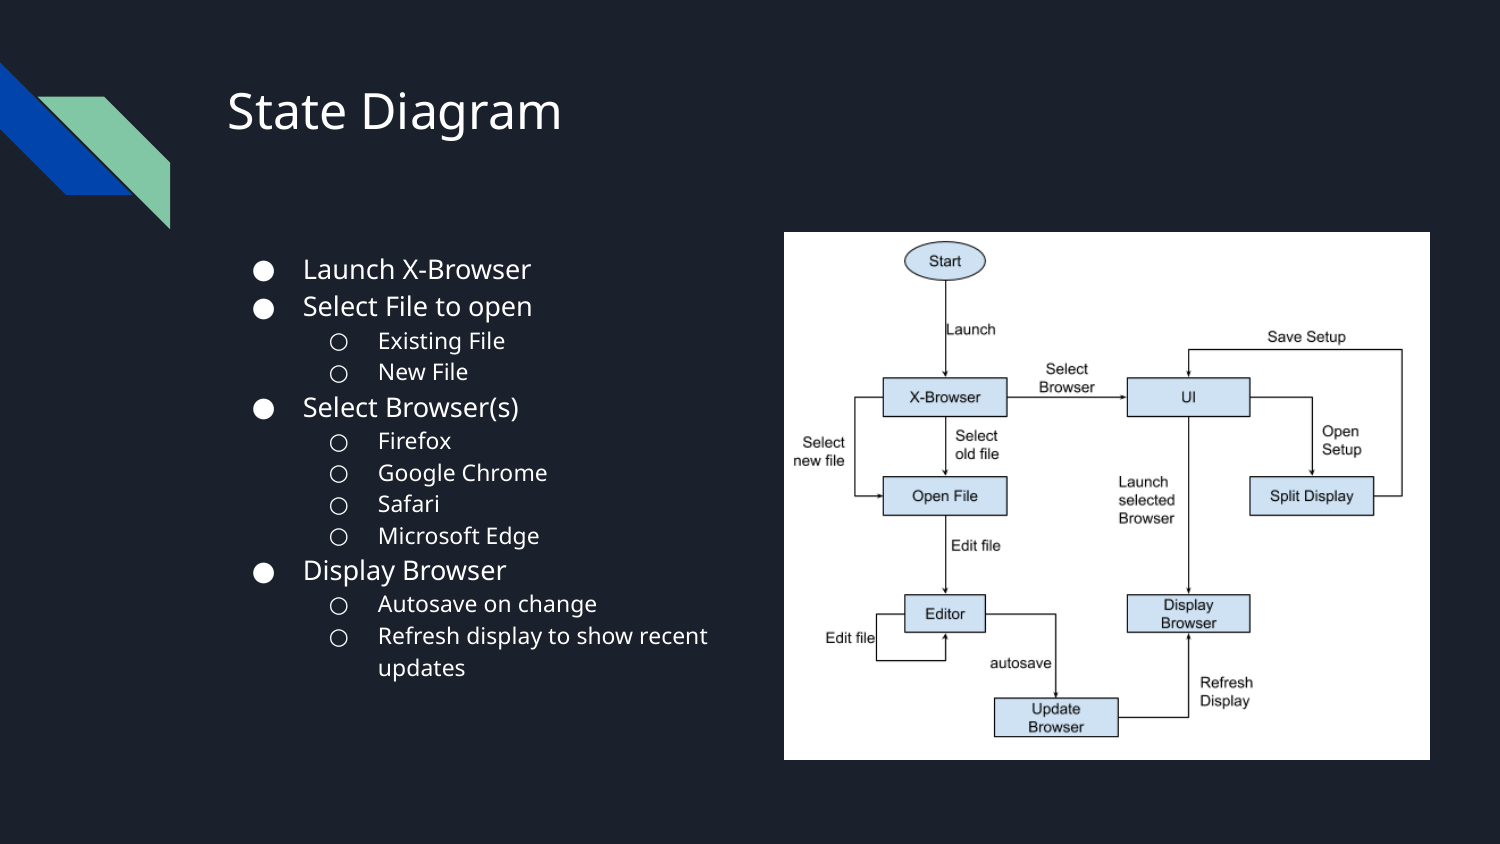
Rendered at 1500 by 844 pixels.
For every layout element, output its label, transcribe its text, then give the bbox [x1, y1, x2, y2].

picture [784, 232, 1430, 760]
title State Diagram [212, 64, 1368, 215]
list Launch X-Browser Select File to open Existing File New File Select Browser(s) Firefox Google Chrome Safari Microsoft Edge Display Browser Autosave on change Refresh display to show recent updates [212, 232, 778, 760]
